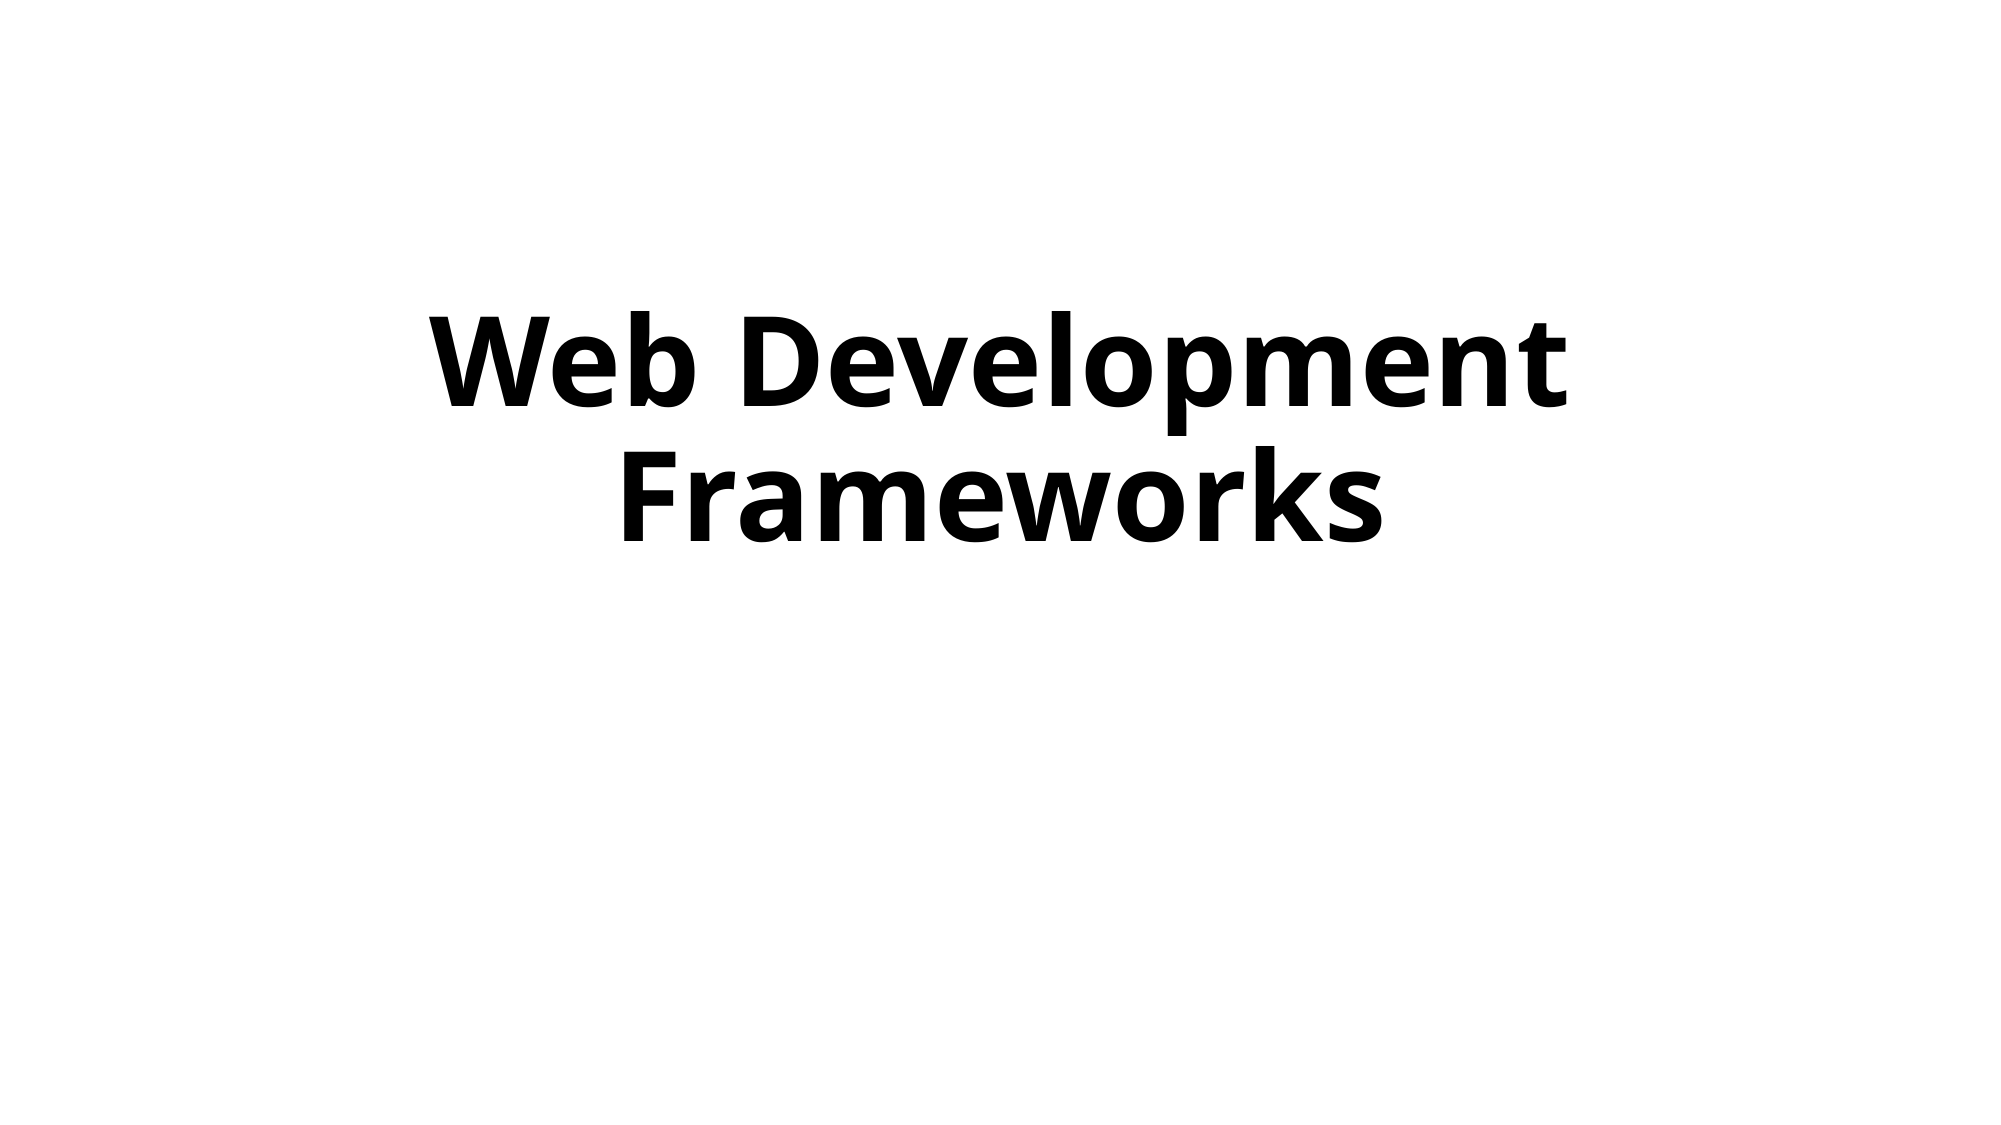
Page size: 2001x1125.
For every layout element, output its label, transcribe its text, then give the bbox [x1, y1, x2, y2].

title Web Development Frameworks [249, 184, 1750, 576]
